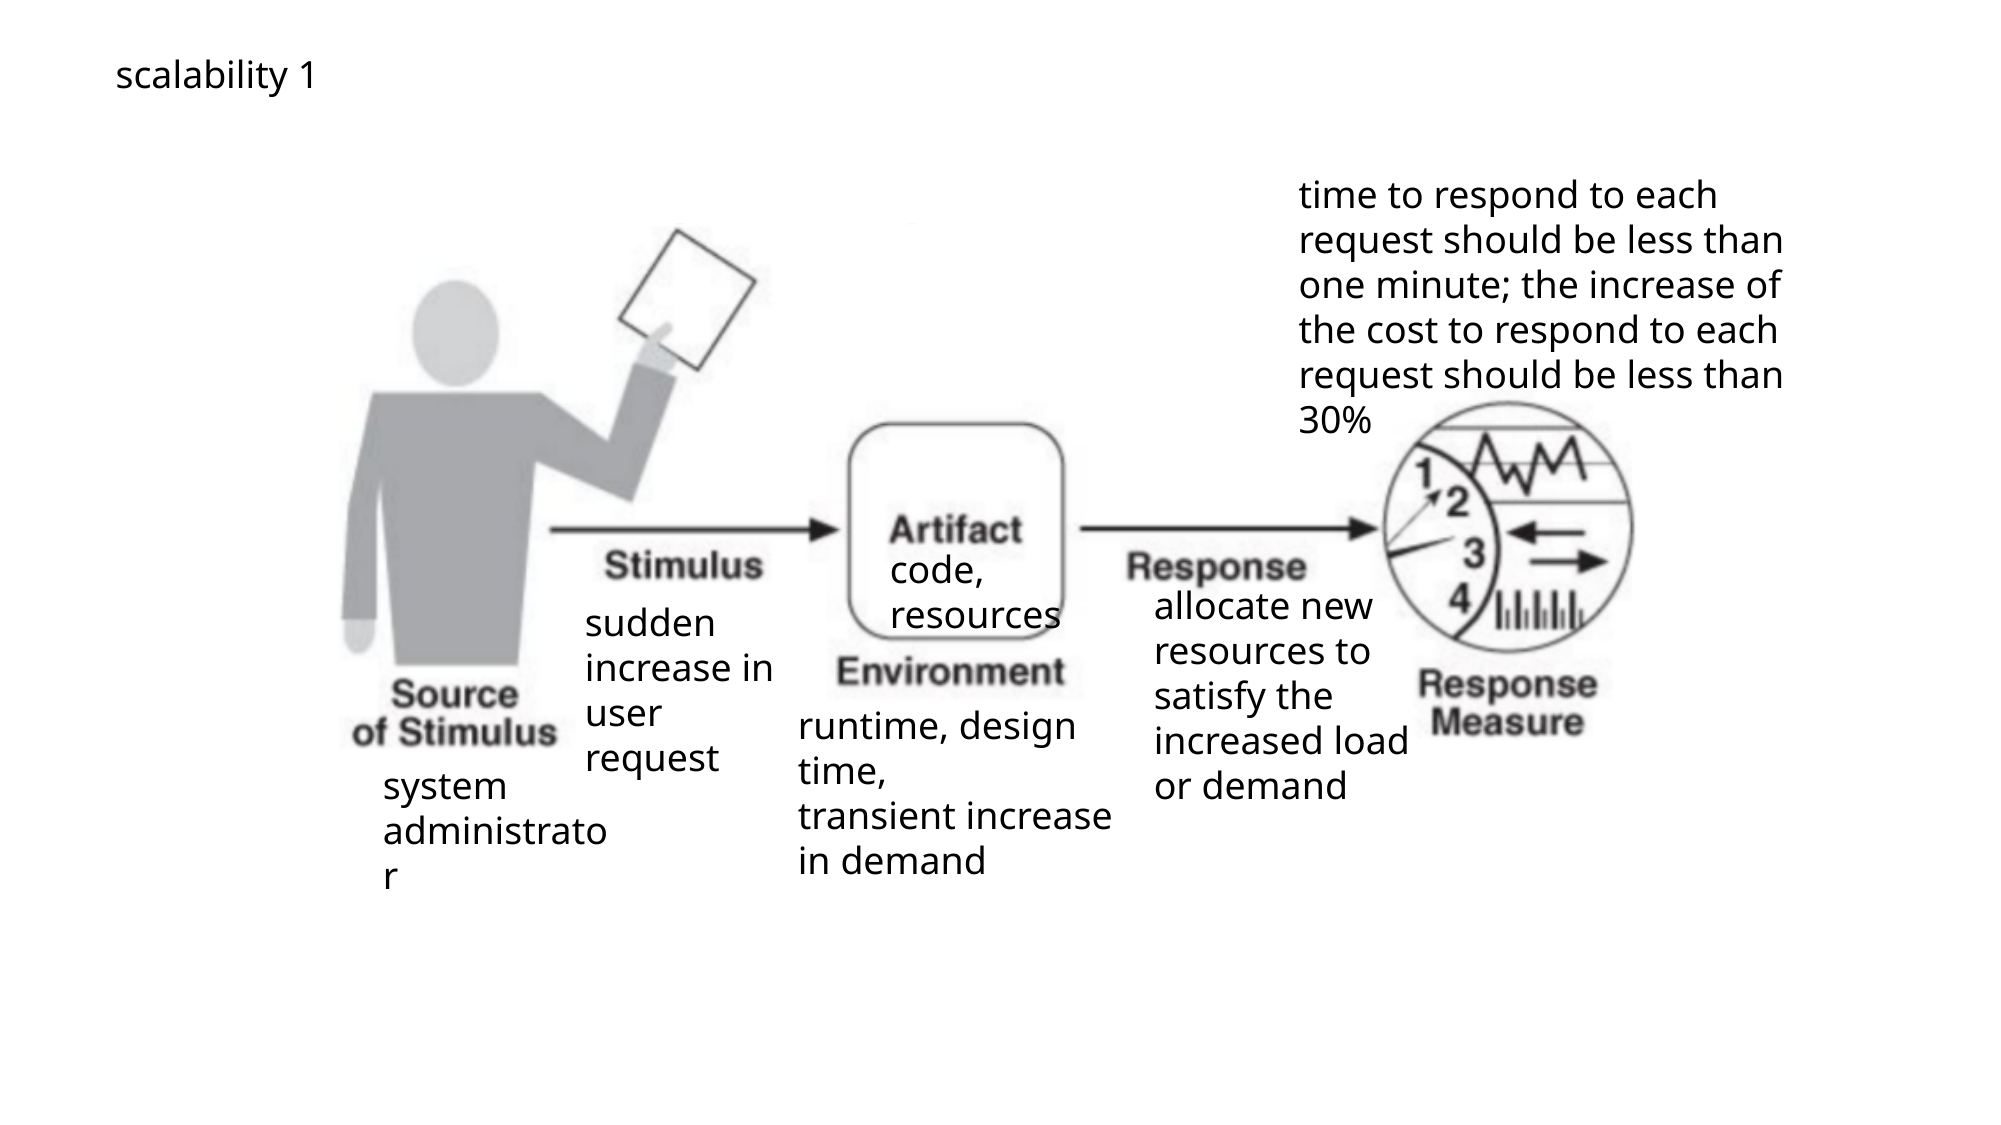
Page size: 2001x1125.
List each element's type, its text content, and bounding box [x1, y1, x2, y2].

text_box time to respond to each request should be less than one minute; the increase of the cost to respond to each request should be less than 30% [1283, 163, 1831, 448]
text_box system administrator [368, 787, 624, 905]
text_box scalability 1 [100, 43, 784, 103]
text_box allocate new resources to satisfy the increased load or demand [1138, 787, 1429, 815]
text_box runtime, design time, transient increase in demand [783, 787, 1155, 890]
picture [298, 223, 1702, 787]
